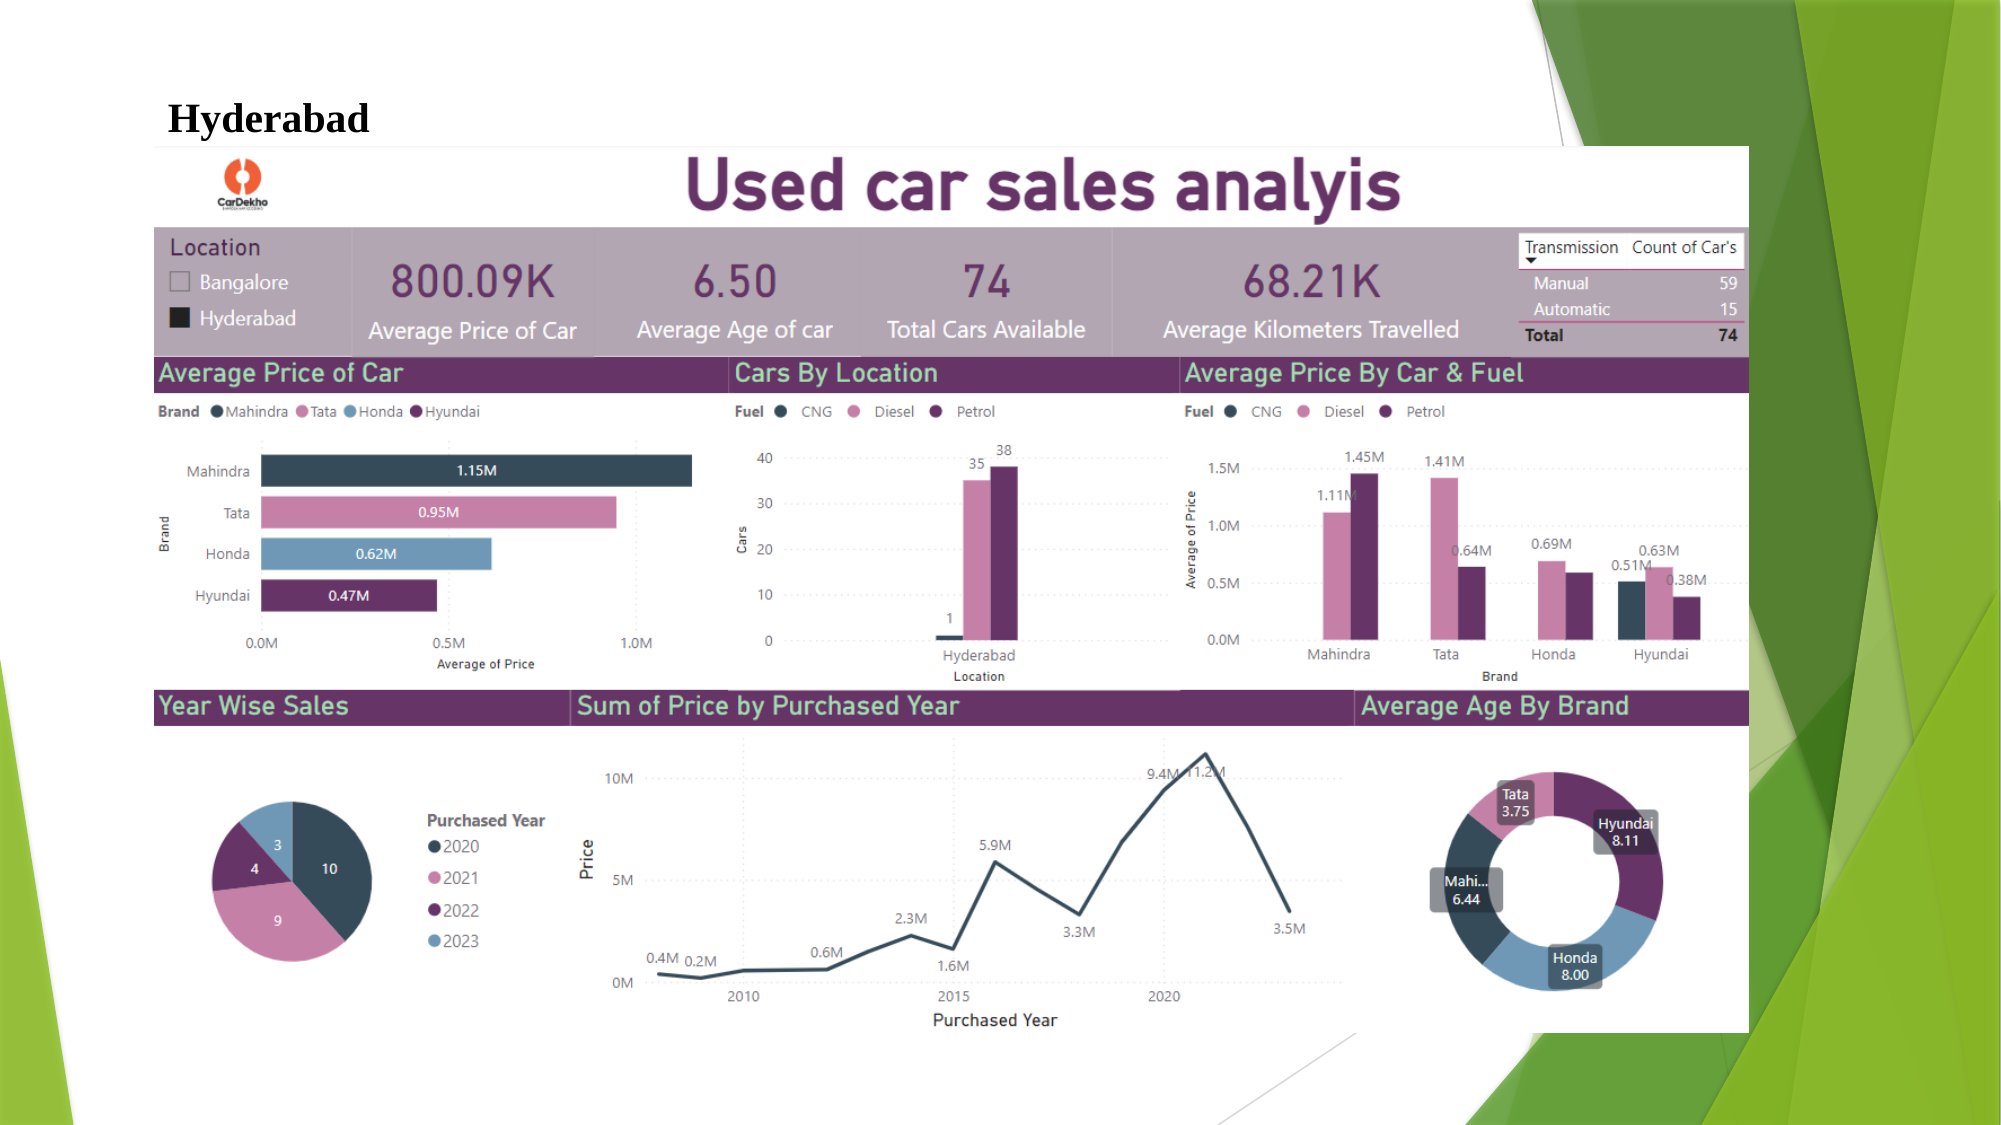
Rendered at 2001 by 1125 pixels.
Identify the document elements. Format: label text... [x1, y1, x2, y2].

picture [154, 146, 1749, 1034]
text_box Hyderabad [153, 83, 473, 147]
